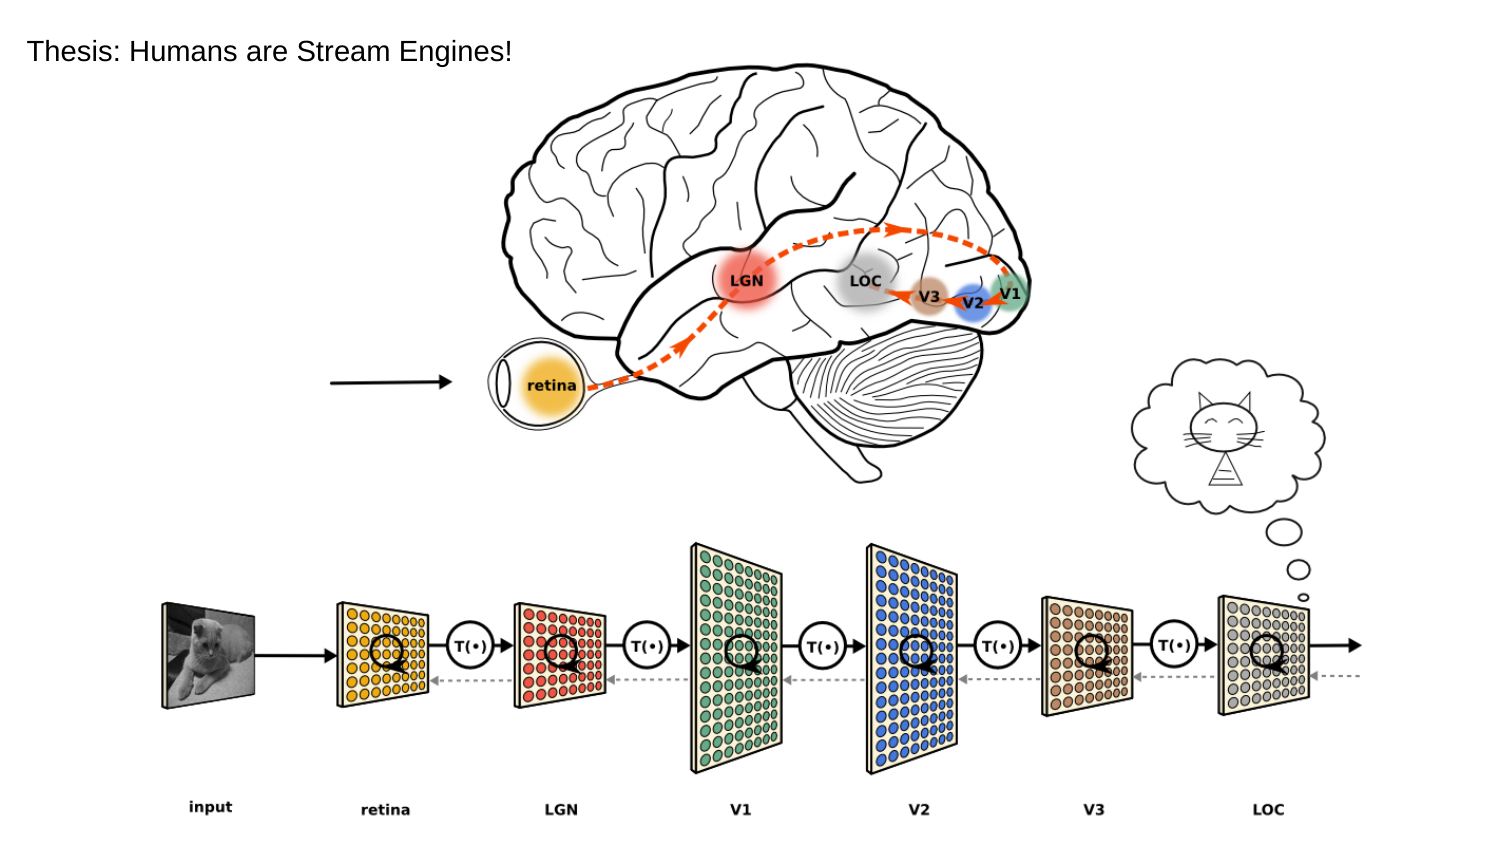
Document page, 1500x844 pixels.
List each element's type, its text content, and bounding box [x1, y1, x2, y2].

text_box Thesis: Humans are Stream Engines! [11, 17, 111, 115]
picture [116, 0, 1383, 844]
